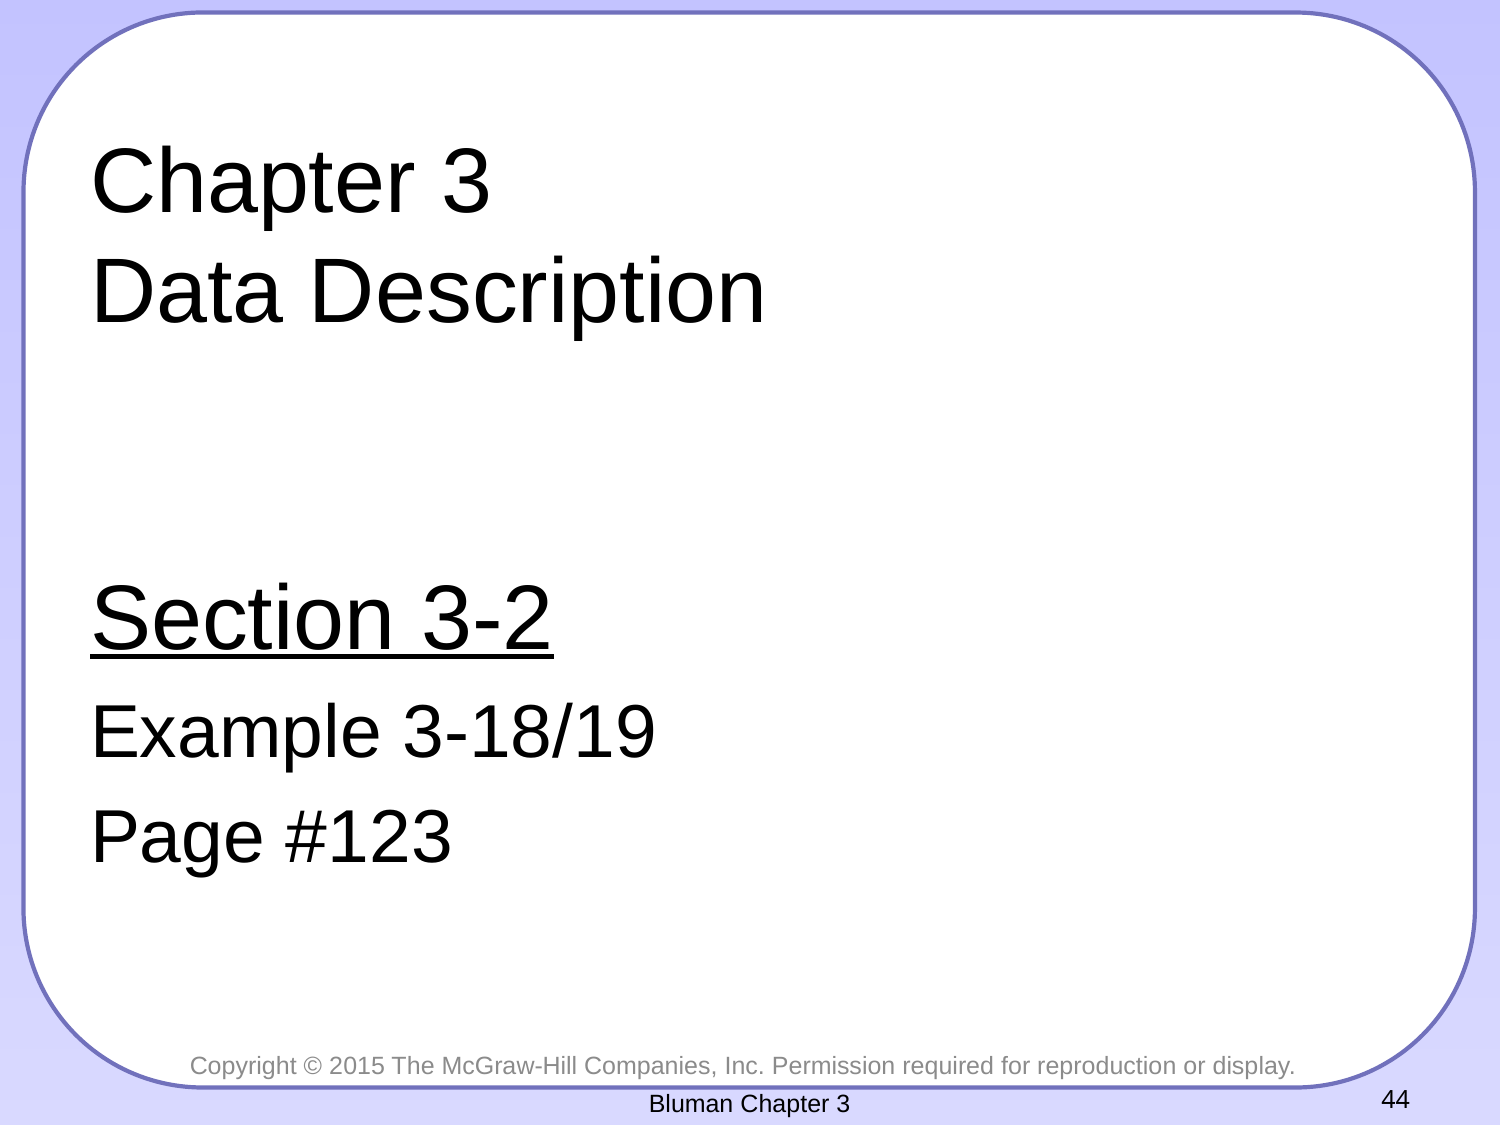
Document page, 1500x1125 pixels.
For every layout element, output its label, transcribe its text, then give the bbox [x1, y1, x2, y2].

title Chapter 3 Data Description [75, 75, 1425, 388]
footer Bluman Chapter 3 [512, 1049, 988, 1125]
list Section 3-2 Example 3-18/19 Page #123 [75, 549, 1425, 963]
slide_number 44 [1074, 1049, 1426, 1125]
